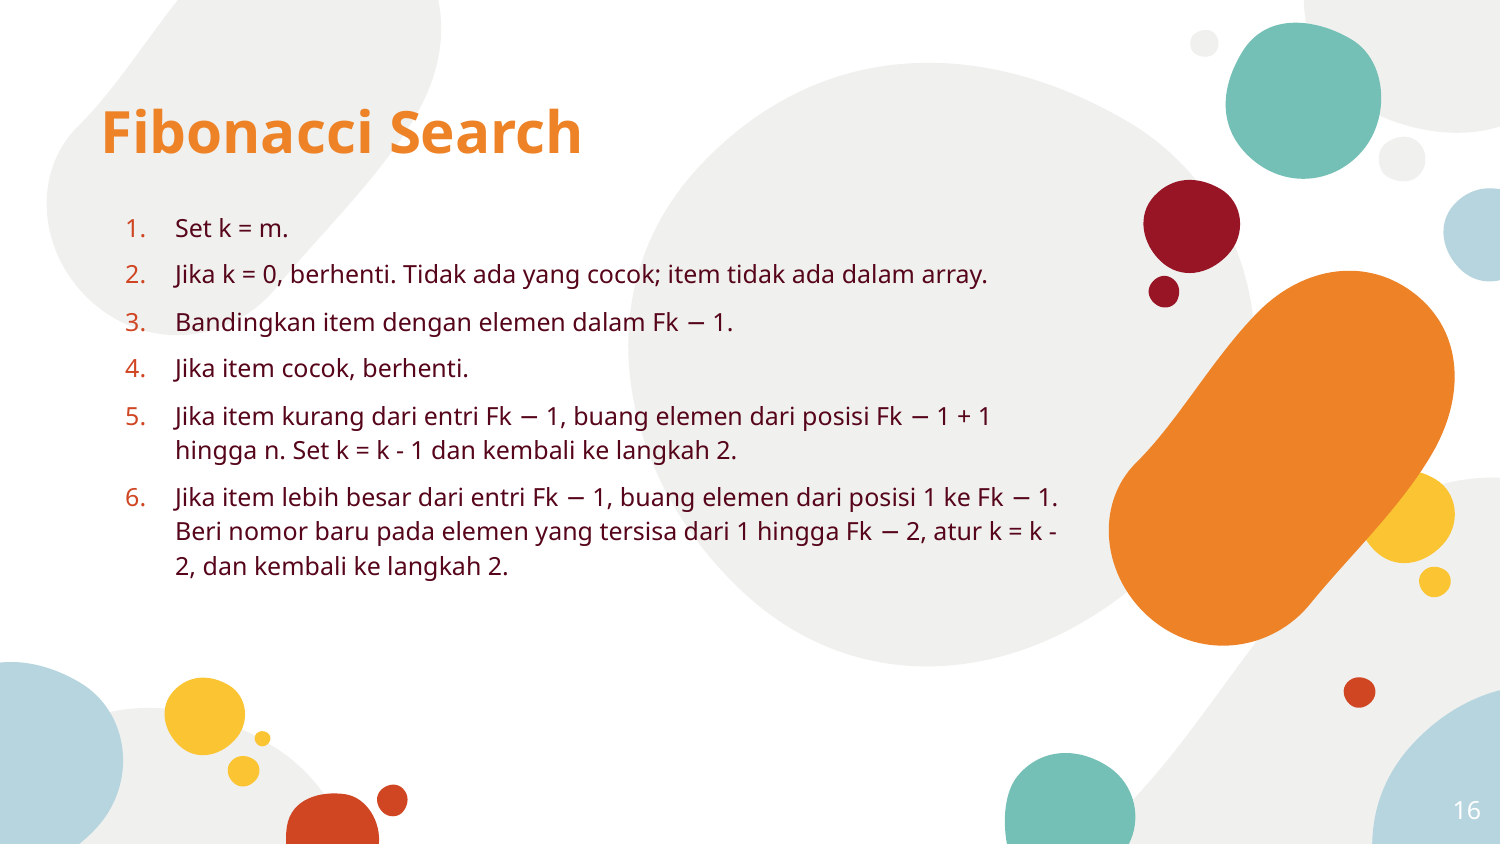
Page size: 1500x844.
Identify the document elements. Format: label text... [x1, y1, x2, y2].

title Fibonacci Search [100, 60, 1067, 166]
slide_number 16 [1391, 779, 1482, 844]
list Set k = m. Jika k = 0, berhenti. Tidak ada yang cocok; item tidak ada dalam array. Bandingkan item dengan elemen dalam Fk − 1. Jika item cocok, berhenti. Jika item kurang dari entri Fk − 1, buang elemen dari posisi Fk − 1 + 1 hingga n. Set k = k - 1 dan kembali ke langkah 2. Jika item lebih besar dari entri Fk − 1, buang elemen dari posisi 1 ke Fk − 1. Beri nomor baru pada elemen yang tersisa dari 1 hingga Fk − 2, atur k = k - 2, dan kembali ke langkah 2. [100, 207, 1067, 665]
